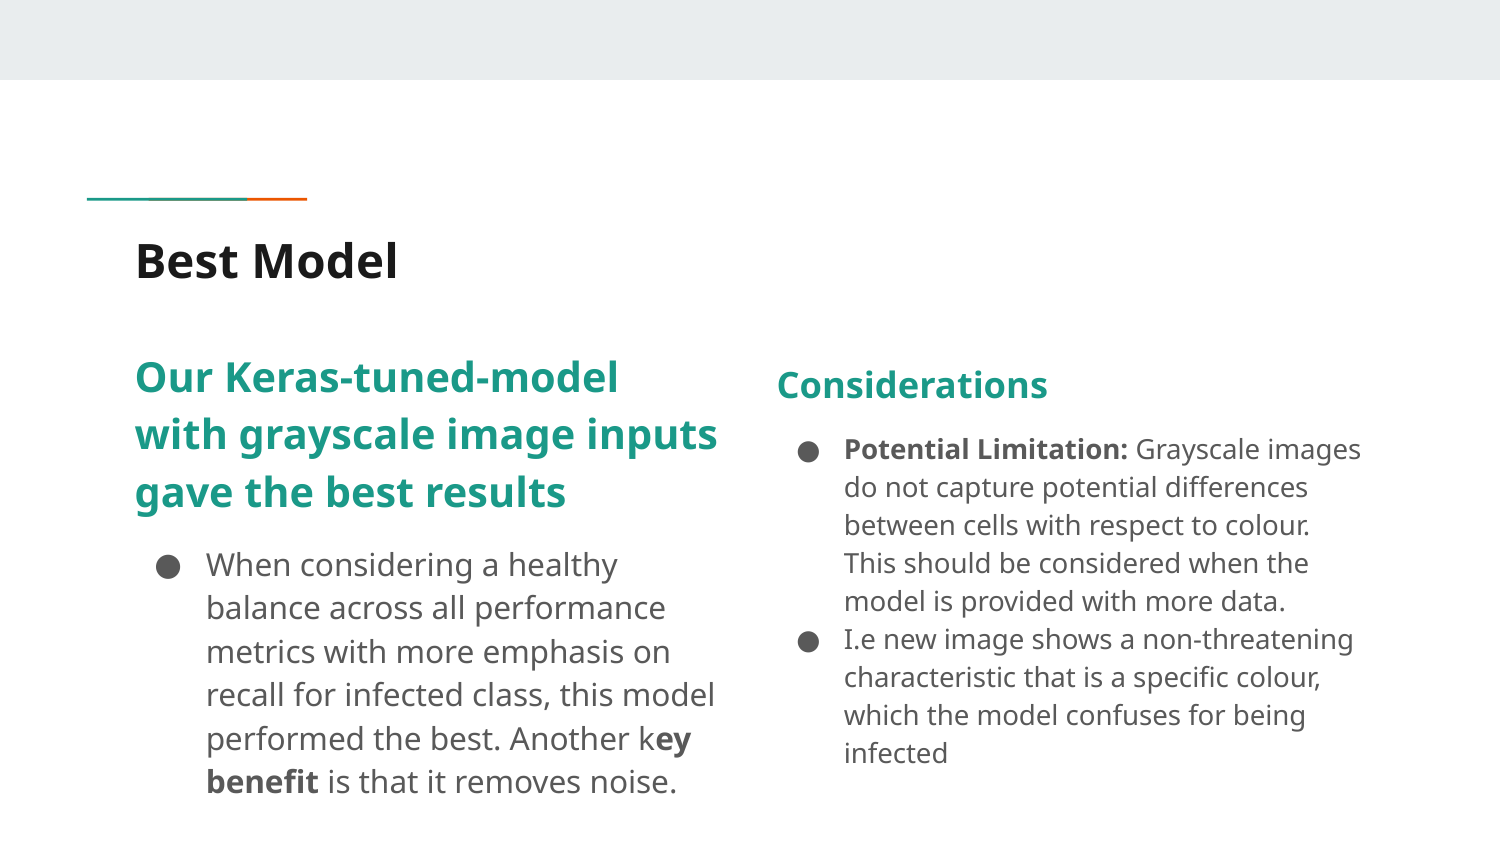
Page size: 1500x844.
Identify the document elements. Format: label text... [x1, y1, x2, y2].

list Our Keras-tuned-model with grayscale image inputs gave the best results When considering a healthy balance across all performance metrics with more emphasis on recall for infected class, this model performed the best. Another key benefit is that it removes noise. [119, 328, 739, 844]
title Best Model [119, 216, 1381, 305]
list Considerations Potential Limitation: Grayscale images do not capture potential differences between cells with respect to colour. This should be considered when the model is provided with more data. I.e new image shows a non-threatening characteristic that is a specific colour, which the model confuses for being infected [761, 341, 1381, 821]
